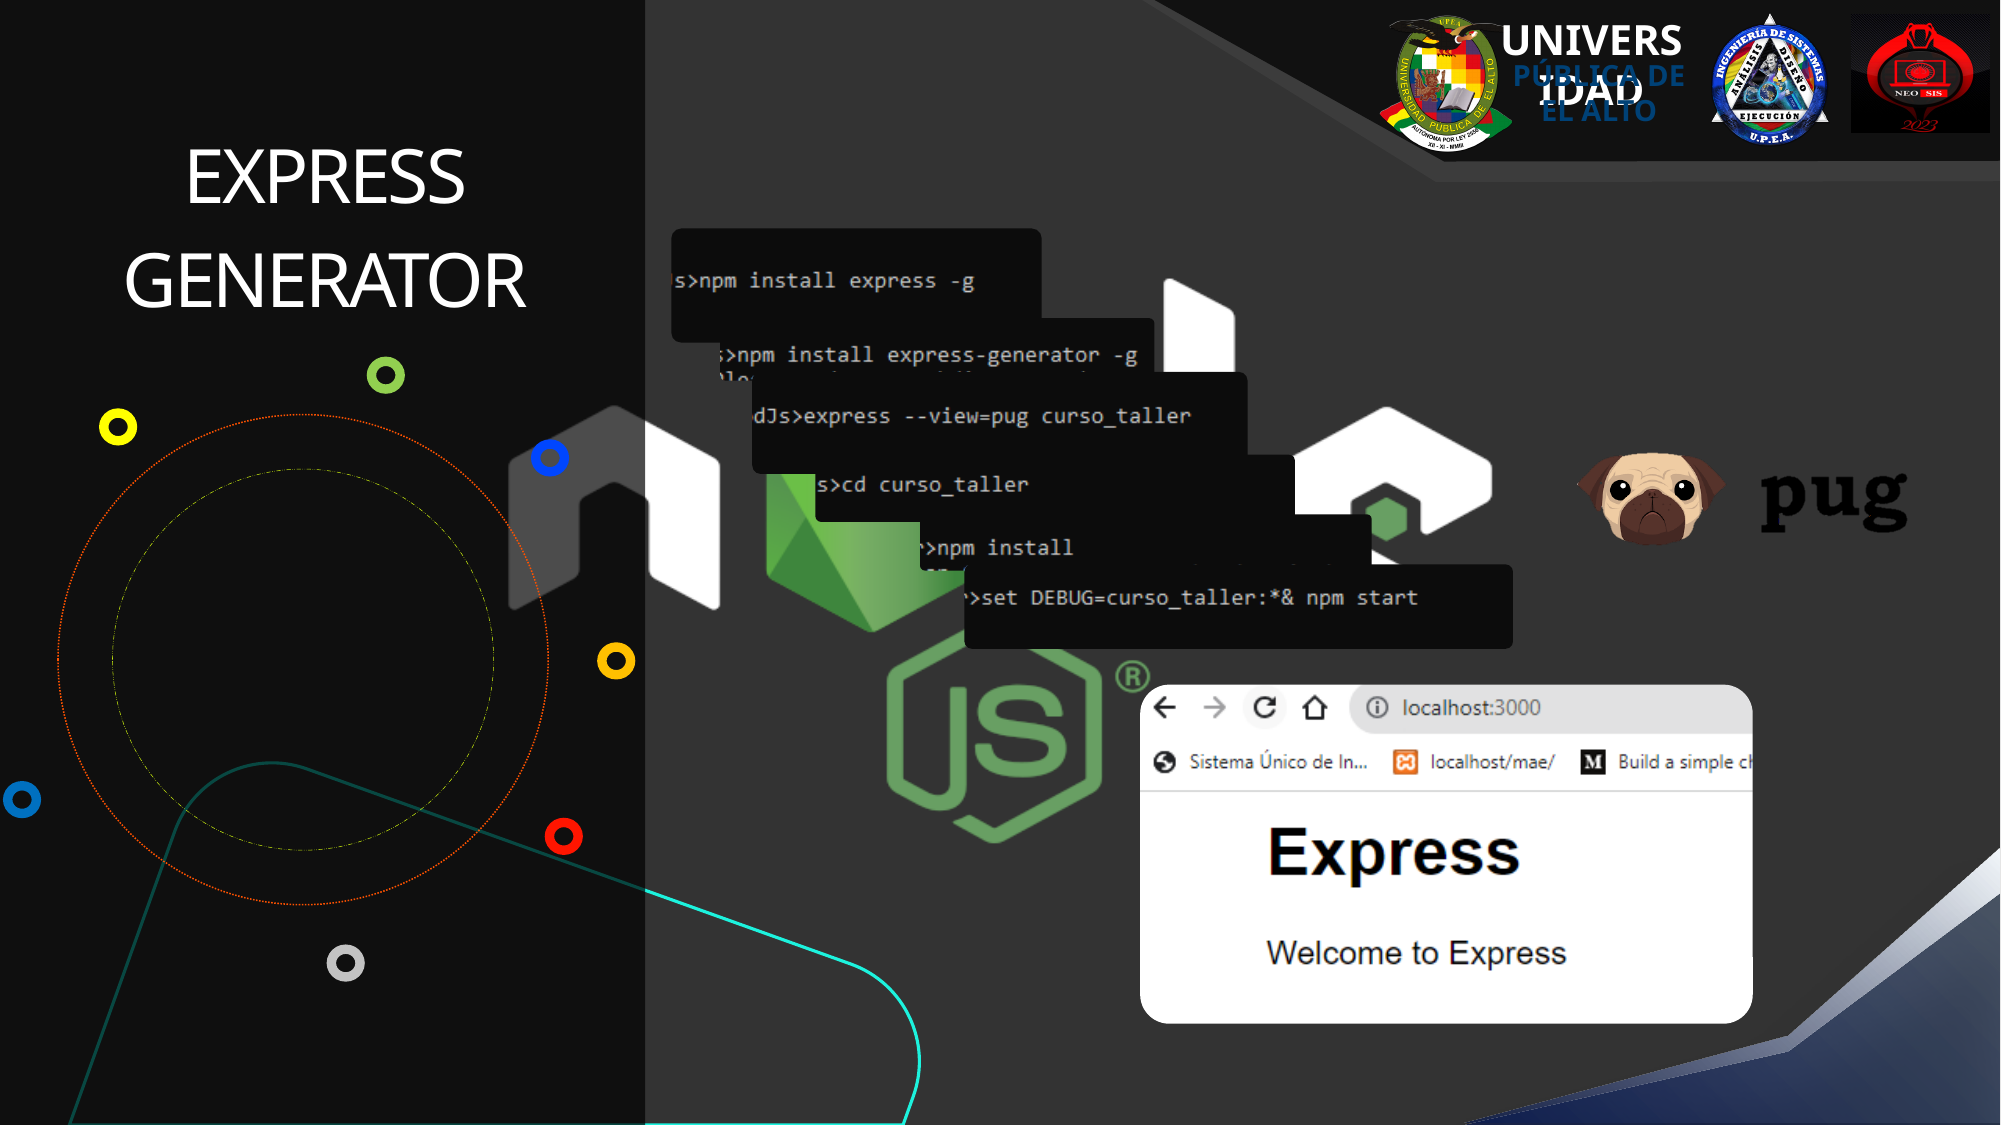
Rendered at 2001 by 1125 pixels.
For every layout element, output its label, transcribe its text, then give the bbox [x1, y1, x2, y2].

title EXPRESS GENERATOR [5, 95, 646, 323]
picture [646, 0, 2001, 1125]
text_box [7, 361, 631, 977]
text_box [1463, 845, 2000, 1123]
text_box [646, 889, 921, 1125]
text_box [0, 0, 646, 1125]
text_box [1142, 0, 2000, 183]
text_box [1463, 890, 2000, 1125]
